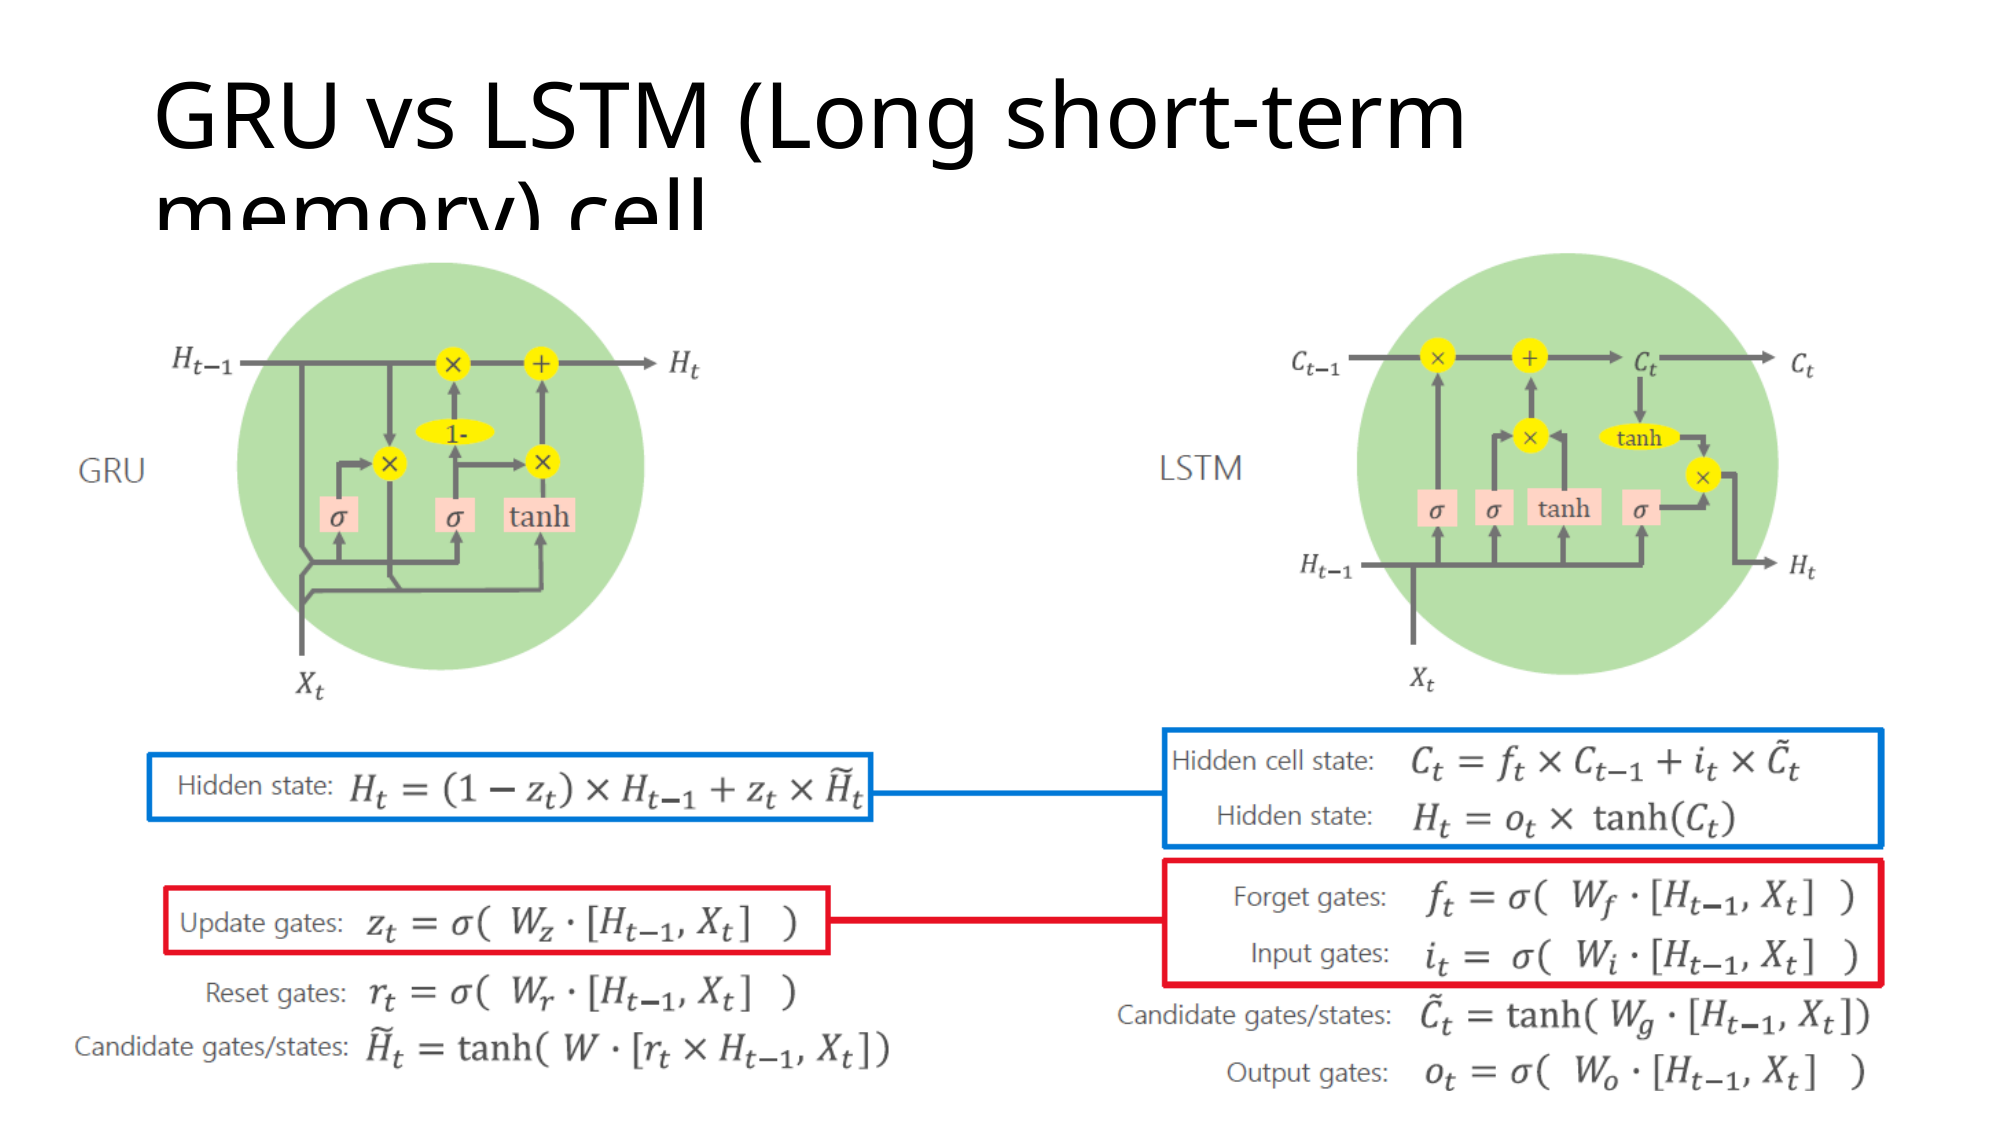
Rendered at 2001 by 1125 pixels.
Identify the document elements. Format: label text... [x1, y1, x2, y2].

title GRU vs LSTM (Long short-term memory) cell [137, 59, 1863, 230]
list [63, 230, 1937, 1091]
